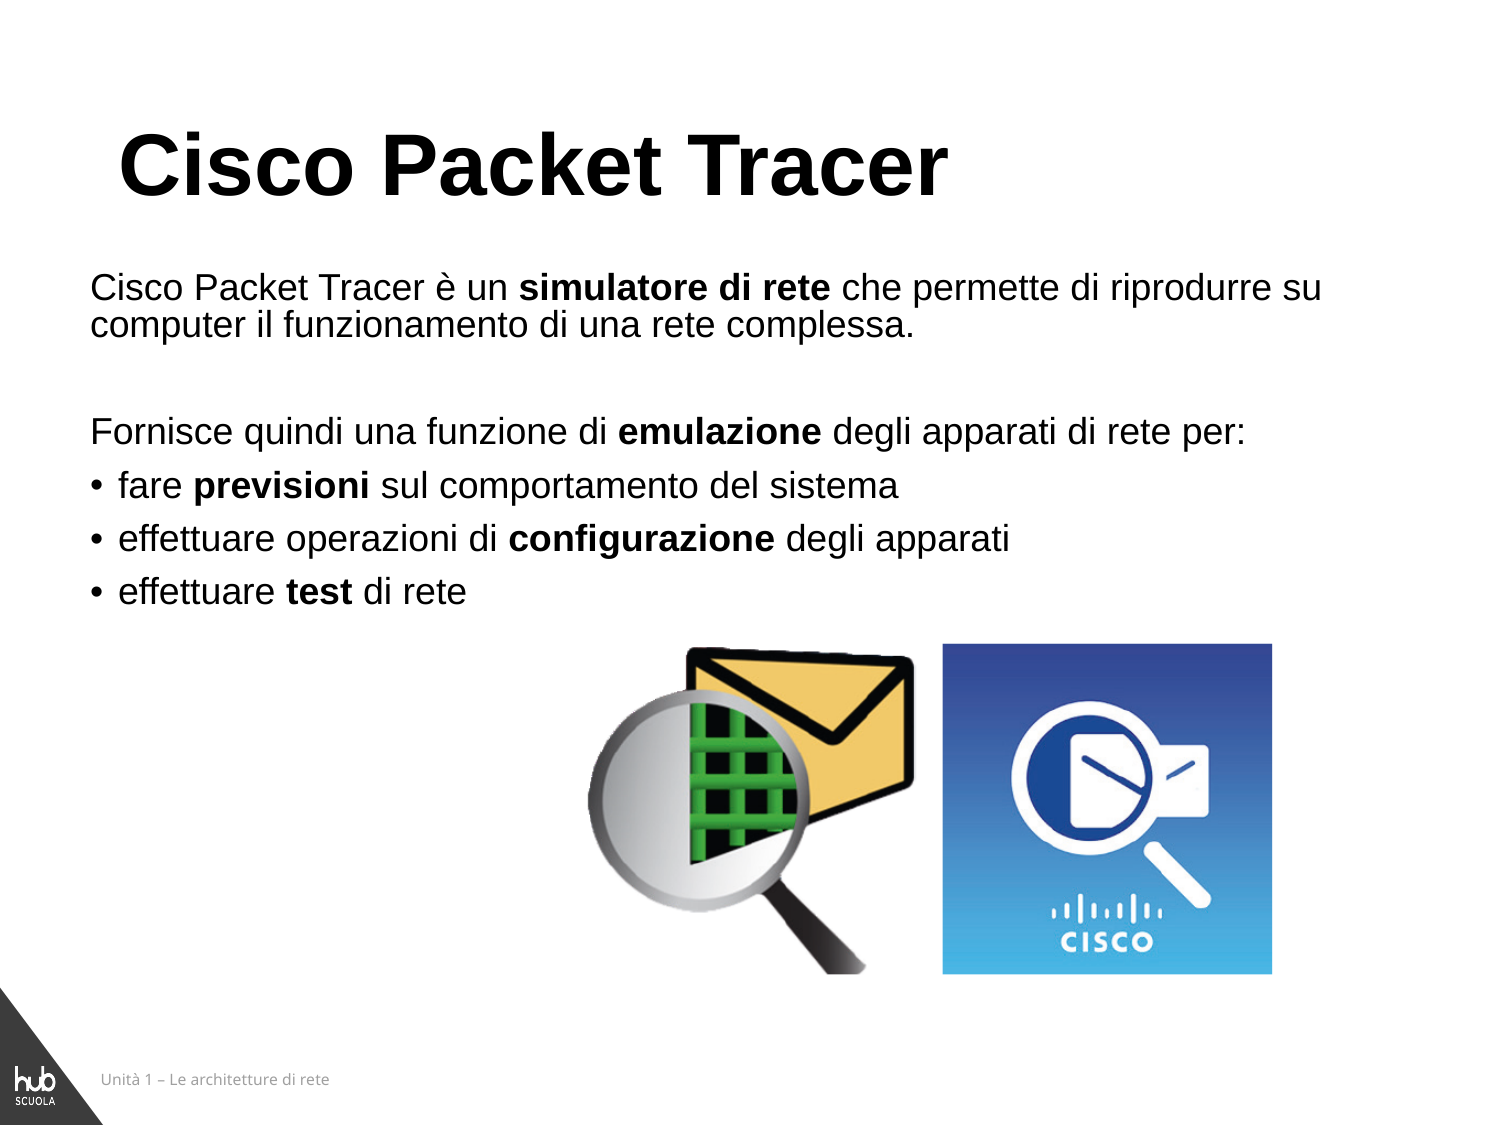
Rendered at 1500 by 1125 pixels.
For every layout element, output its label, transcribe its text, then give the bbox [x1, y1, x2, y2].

picture [578, 635, 1281, 982]
title Cisco Packet Tracer [103, 59, 1397, 262]
picture [15, 1066, 56, 1106]
list Cisco Packet Tracer è un simulatore di rete che permette di riprodurre su computer il funzionamento di una rete complessa. Fornisce quindi una funzione di emulazione degli apparati di rete per: fare previsioni sul comportamento del sistema effettuare operazioni di configurazione degli apparati effettuare test di rete [75, 262, 1462, 1000]
